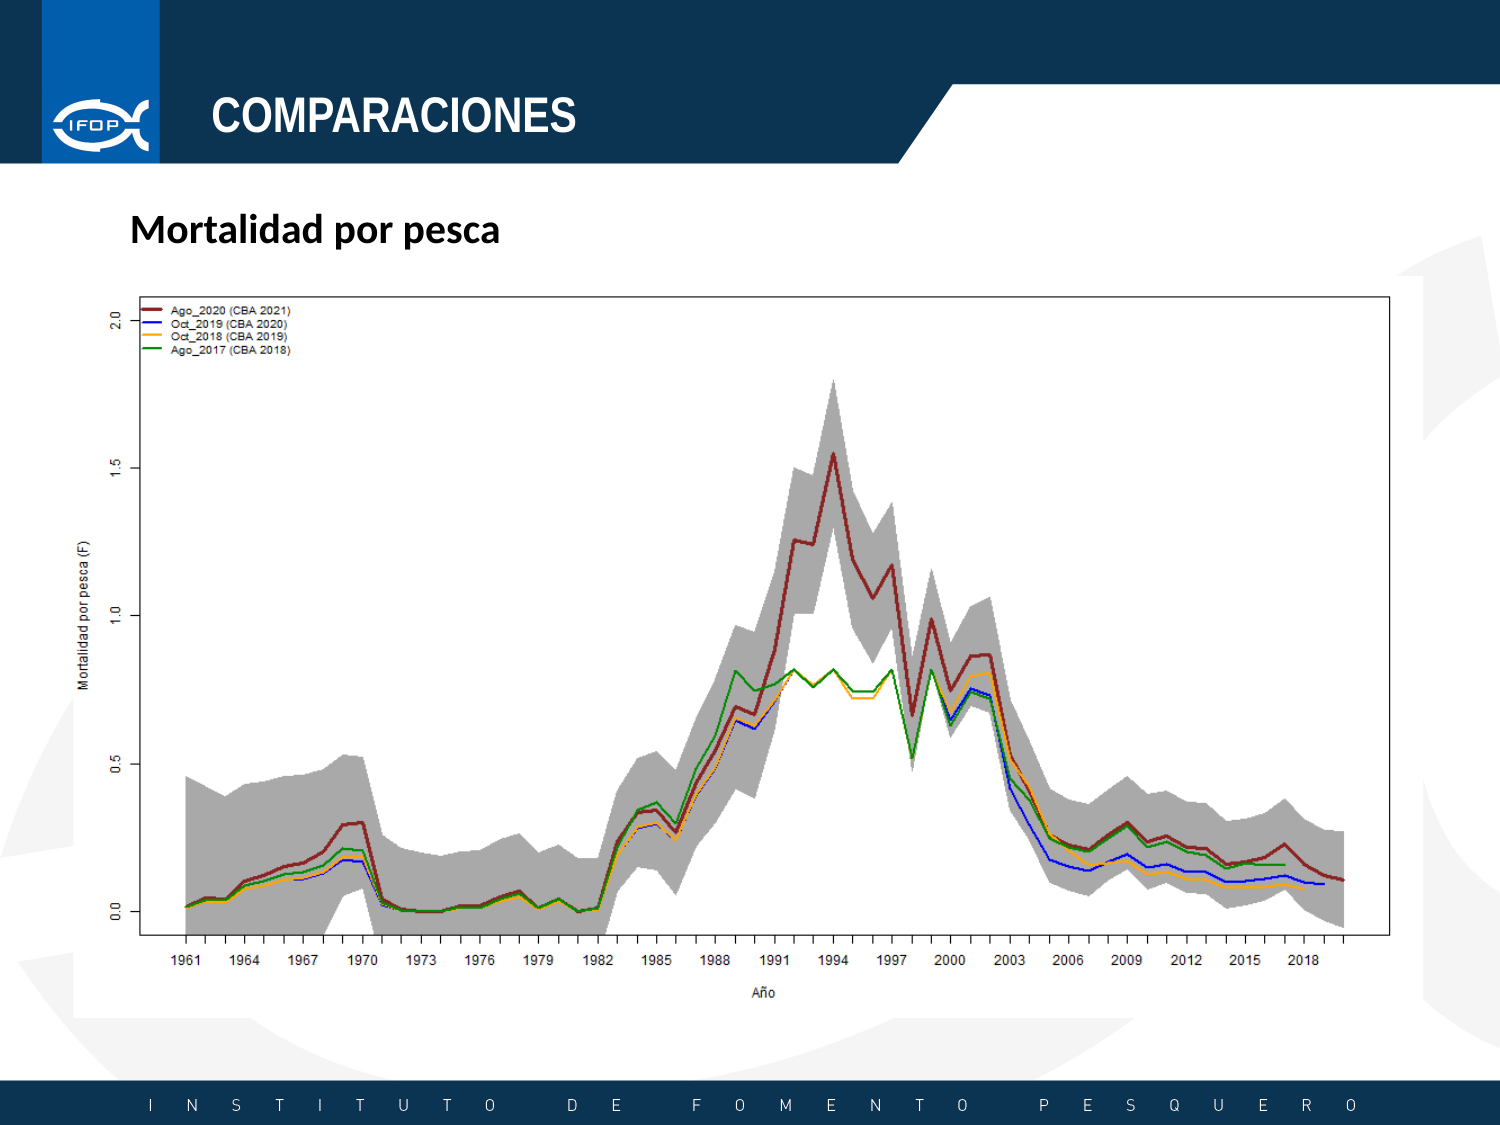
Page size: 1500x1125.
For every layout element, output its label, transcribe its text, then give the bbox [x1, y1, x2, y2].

text_box Mortalidad por pesca [115, 194, 679, 259]
picture [0, 0, 1500, 1125]
text_box COMPARACIONES [196, 75, 750, 150]
